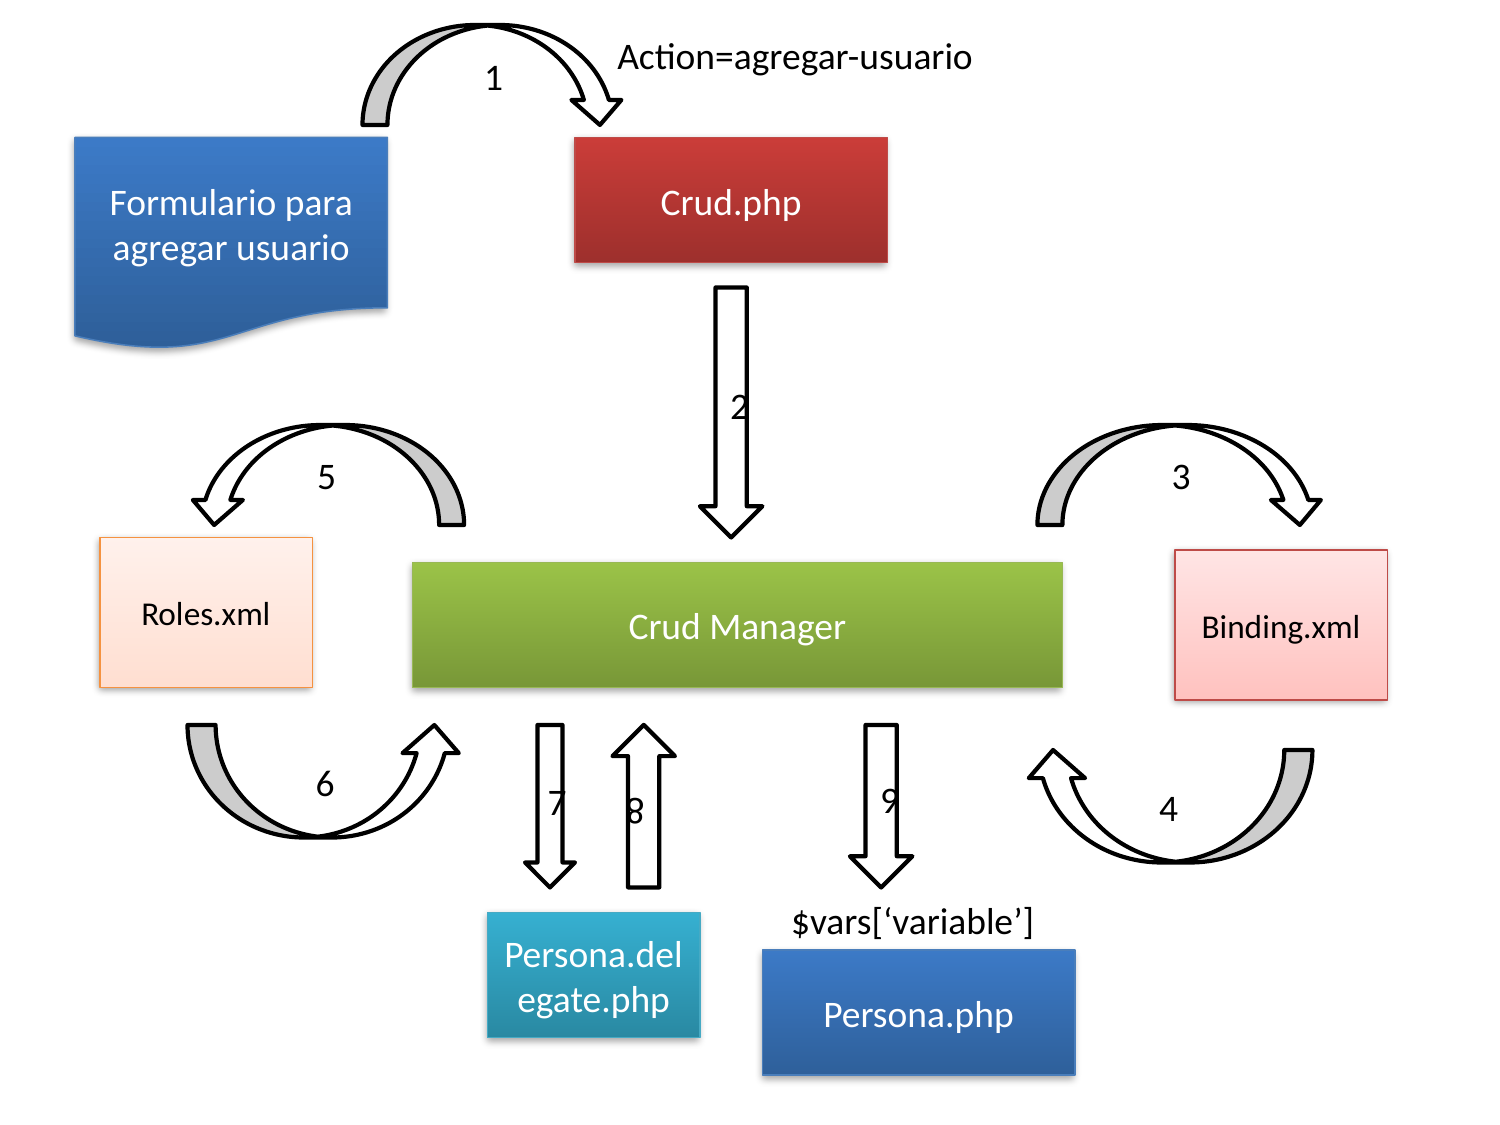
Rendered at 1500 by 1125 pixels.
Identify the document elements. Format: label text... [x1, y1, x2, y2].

text_box Formulario para agregar usuario [74, 136, 389, 348]
text_box 6 [185, 722, 461, 840]
text_box 4 [1026, 747, 1315, 865]
text_box 9 [847, 722, 915, 889]
text_box 2 [697, 285, 765, 540]
text_box Binding.xml [1174, 549, 1388, 701]
text_box Persona.delegate.php [487, 912, 701, 1038]
text_box Persona.php [762, 949, 1076, 1076]
text_box Action=agregar-usuario [602, 24, 988, 85]
text_box 7 [523, 722, 577, 890]
text_box Roles.xml [99, 537, 313, 688]
text_box 1 [360, 22, 624, 128]
text_box $vars[‘variable’] [776, 889, 1050, 950]
text_box 8 [610, 722, 677, 890]
text_box Crud.php [574, 137, 888, 263]
text_box 5 [190, 422, 467, 528]
text_box Crud Manager [412, 562, 1063, 688]
text_box 3 [1035, 422, 1323, 528]
